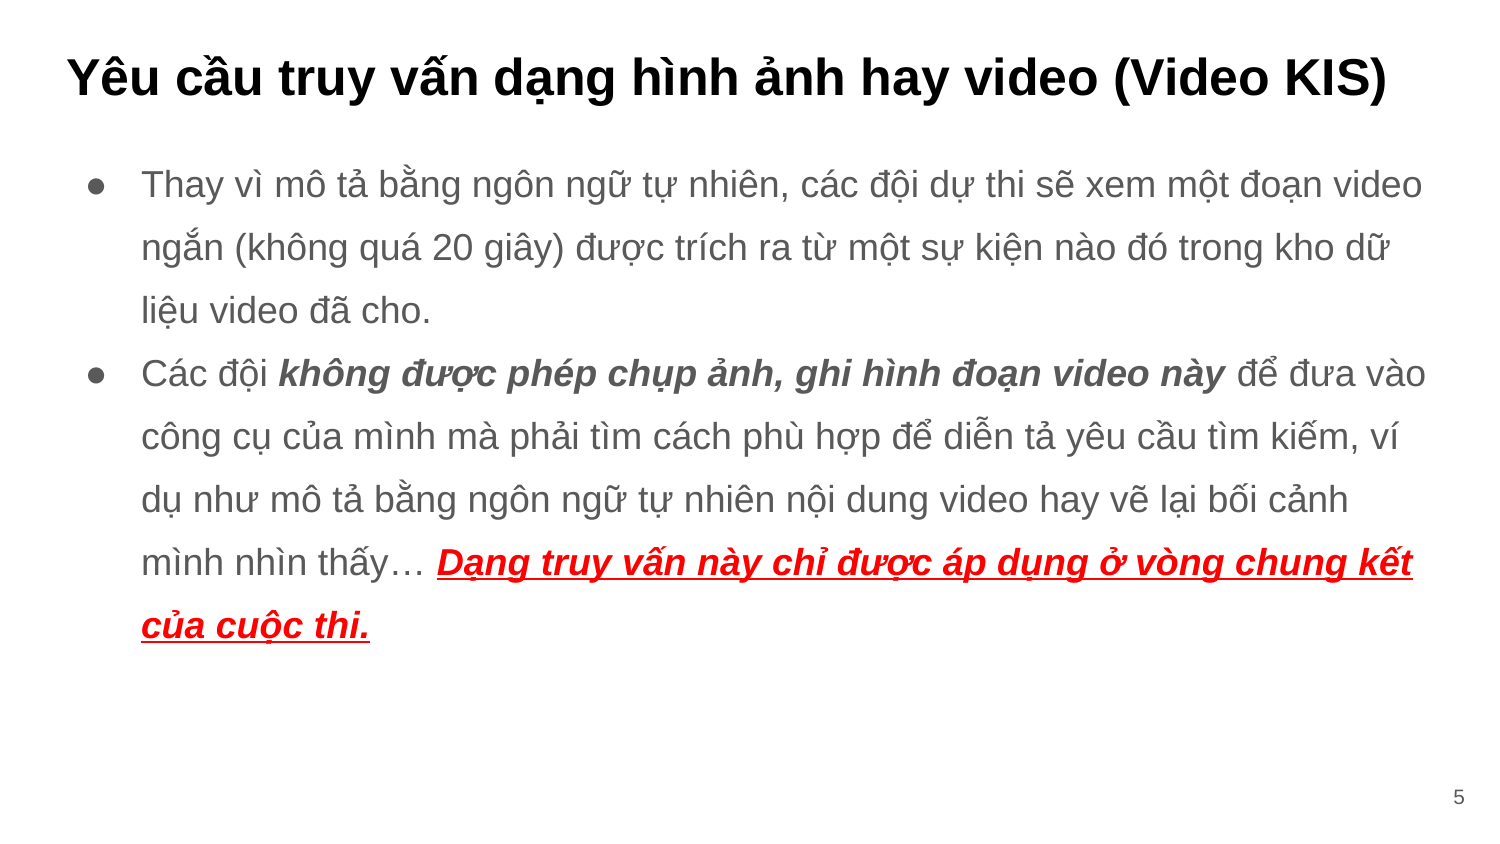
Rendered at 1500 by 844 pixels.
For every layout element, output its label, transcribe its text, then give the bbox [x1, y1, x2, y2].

title Yêu cầu truy vấn dạng hình ảnh hay video (Video KIS) [51, 34, 1449, 127]
list Thay vì mô tả bằng ngôn ngữ tự nhiên, các đội dự thi sẽ xem một đoạn video ngắn (không quá 20 giây) được trích ra từ một sự kiện nào đó trong kho dữ liệu video đã cho. Các đội không được phép chụp ảnh, ghi hình đoạn video này để đưa vào công cụ của mình mà phải tìm cách phù hợp để diễn tả yêu cầu tìm kiếm, ví dụ như mô tả bằng ngôn ngữ tự nhiên nội dung video hay vẽ lại bối cảnh mình nhìn thấy… Dạng truy vấn này chỉ được áp dụng ở vòng chung kết của cuộc thi. [51, 127, 1449, 750]
slide_number ‹#› [1389, 764, 1480, 830]
